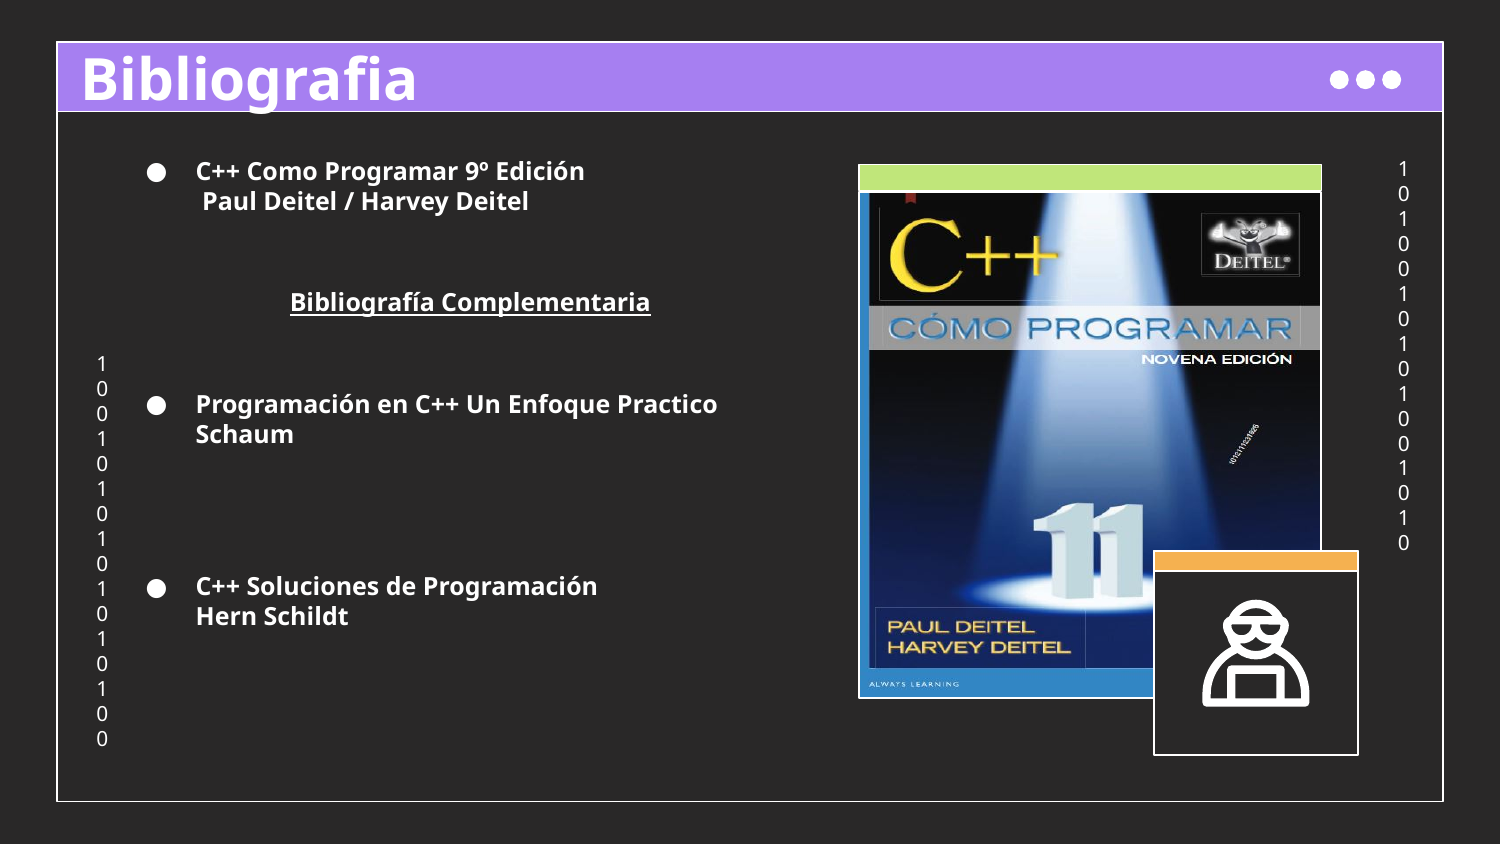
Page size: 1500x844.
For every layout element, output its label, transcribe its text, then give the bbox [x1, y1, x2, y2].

picture [860, 192, 1321, 698]
text_box [859, 164, 1322, 191]
title Bibliografia [65, 33, 1446, 127]
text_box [1153, 550, 1359, 756]
subtitle C++ Como Programar 9º Edición Paul Deitel / Harvey Deitel Bibliografía Complementaria Programación en C++ Un Enfoque Practico Schaum C++ Soluciones de Programación Hern Schildt [105, 140, 811, 791]
